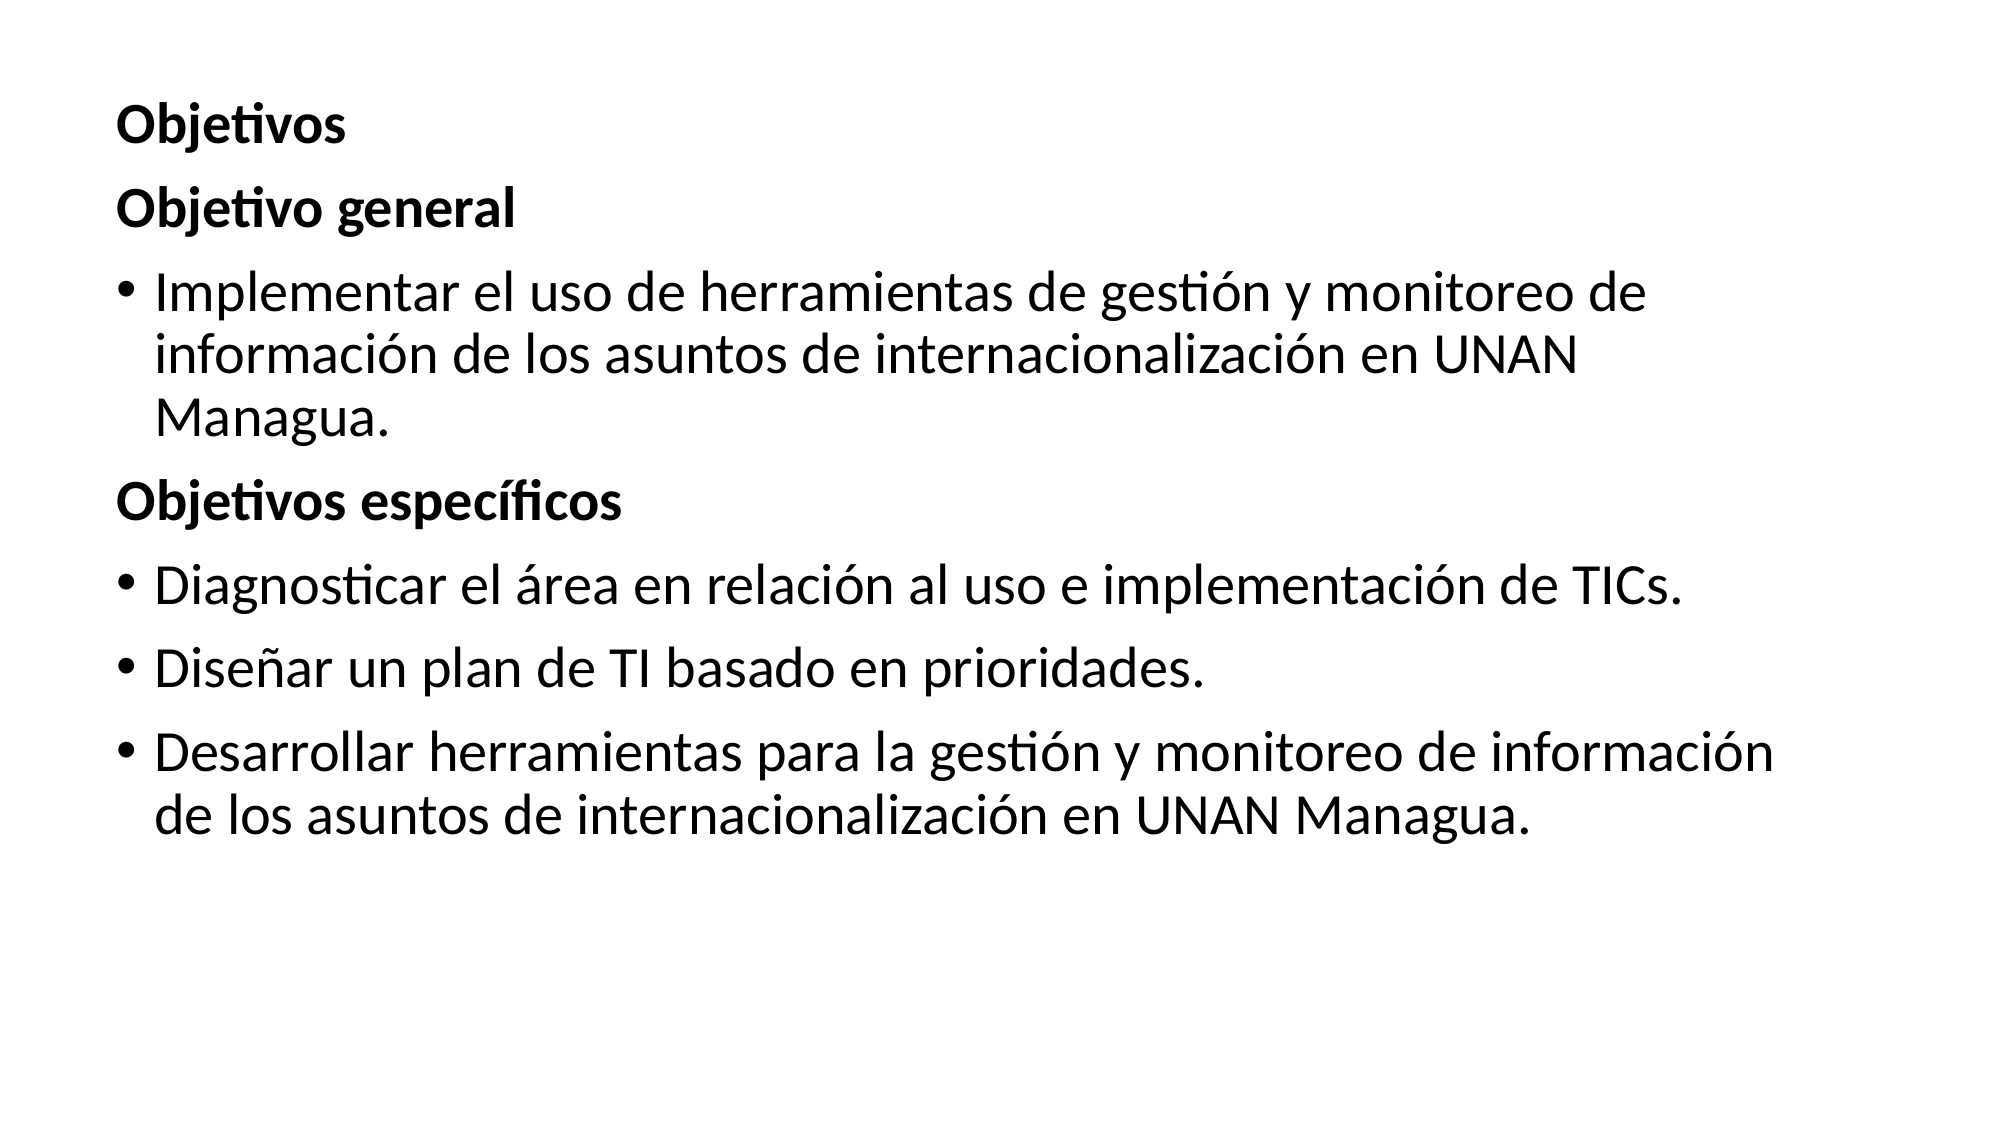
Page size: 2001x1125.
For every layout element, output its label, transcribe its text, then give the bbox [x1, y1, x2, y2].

list Objetivos Objetivo general Implementar el uso de herramientas de gestión y monitoreo de información de los asuntos de internacionalización en UNAN Managua. Objetivos específicos Diagnosticar el área en relación al uso e implementación de TICs. Diseñar un plan de TI basado en prioridades. Desarrollar herramientas para la gestión y monitoreo de información de los asuntos de internacionalización en UNAN Managua. [101, 85, 1827, 1025]
